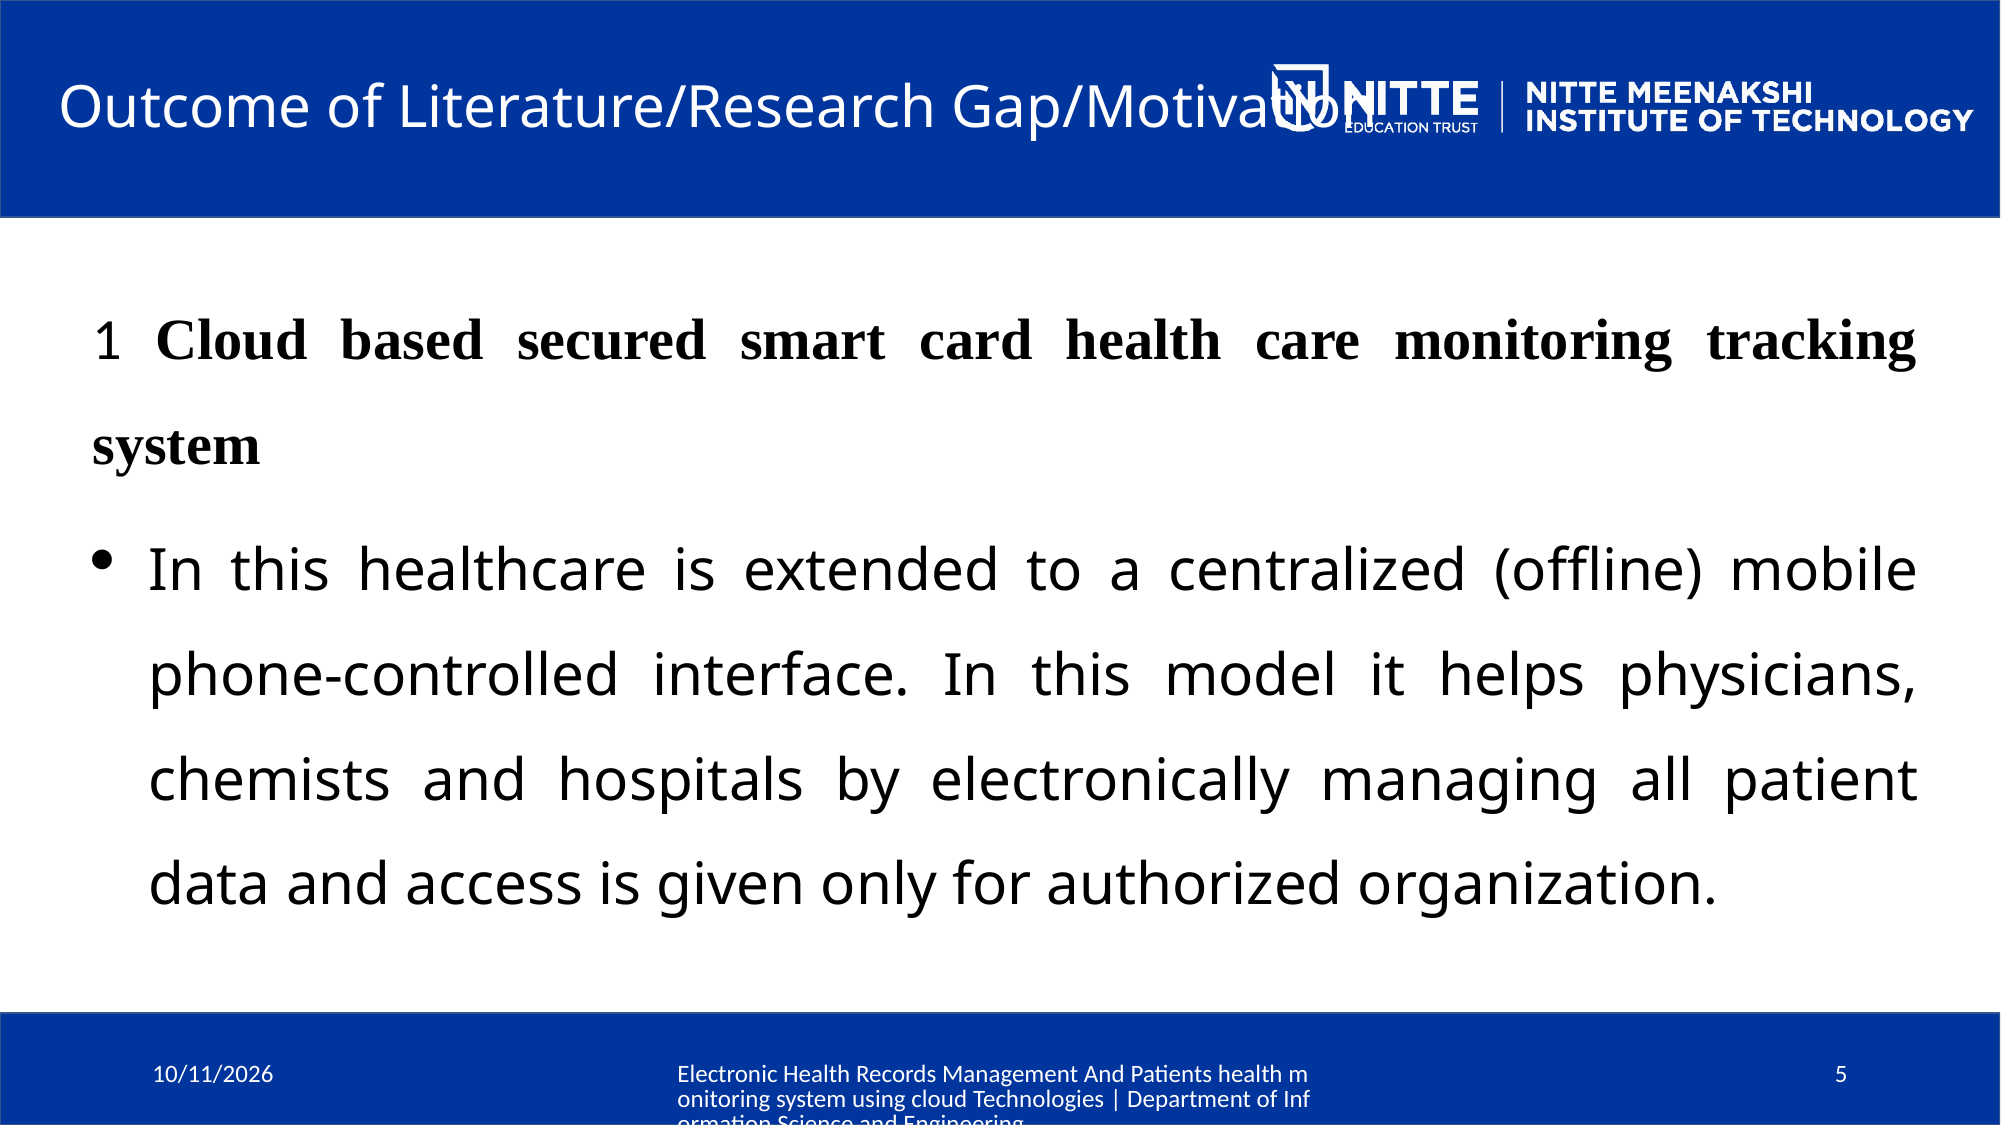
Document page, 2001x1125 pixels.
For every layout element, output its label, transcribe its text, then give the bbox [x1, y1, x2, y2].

picture [1122, 0, 2001, 275]
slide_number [137, 1042, 588, 1103]
title Outcome of Literature/Research Gap/Motivation [43, 0, 1769, 218]
slide_number 5 [1412, 1042, 1863, 1103]
footer Electronic Health Records Management And Patients health monitoring system using cloud Technologies | Department of Information Science and Engineering [662, 1042, 1338, 1103]
list 1 Cloud based secured smart card health care monitoring tracking system In this healthcare is extended to a centralized (offline) mobile phone-controlled interface. In this model it helps physicians, chemists and hospitals by electronically managing all patient data and access is given only for authorized organization. [77, 258, 1934, 973]
